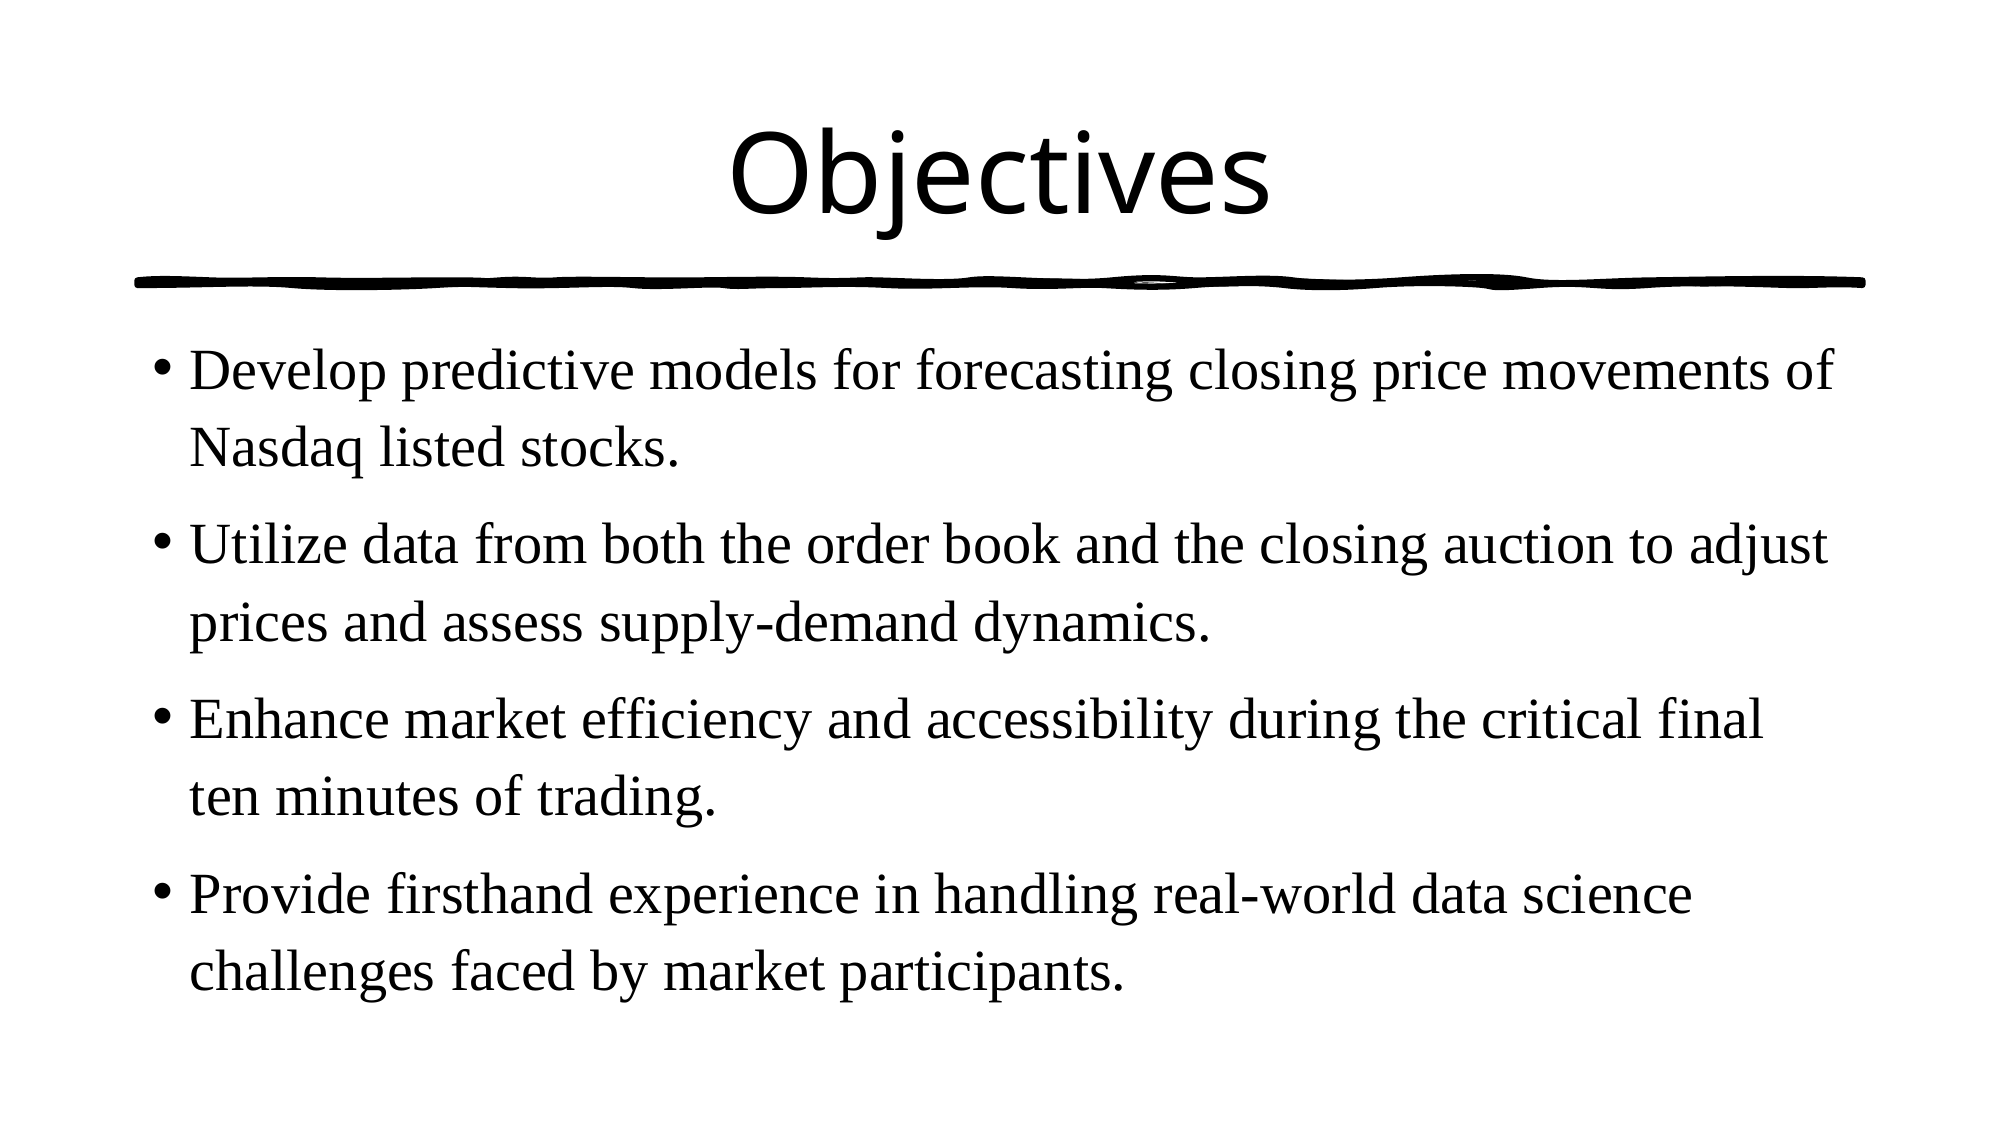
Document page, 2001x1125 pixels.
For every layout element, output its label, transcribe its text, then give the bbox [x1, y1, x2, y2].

title Objectives [137, 59, 1863, 278]
list Develop predictive models for forecasting closing price movements of Nasdaq listed stocks. Utilize data from both the order book and the closing auction to adjust prices and assess supply-demand dynamics. Enhance market efficiency and accessibility during the critical final ten minutes of trading. Provide firsthand experience in handling real-world data science challenges faced by market participants. [137, 316, 1863, 1014]
